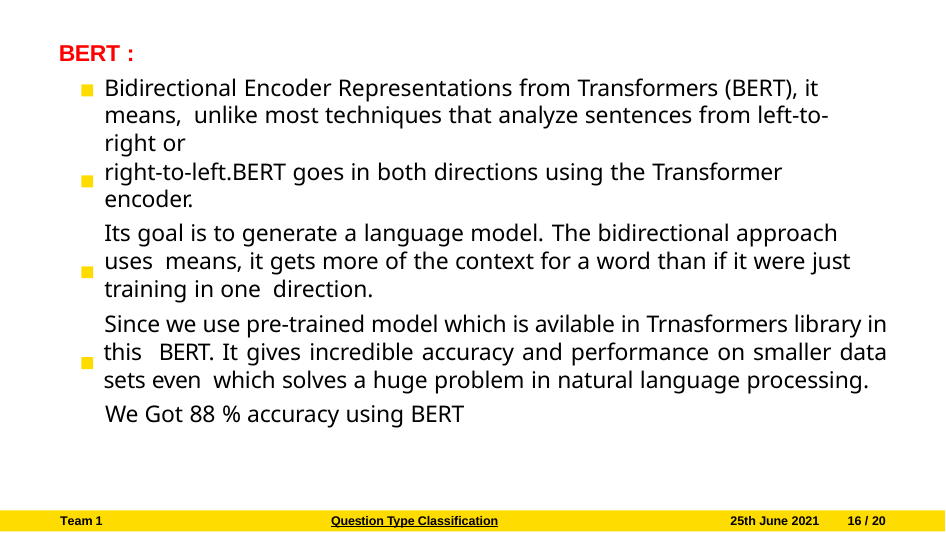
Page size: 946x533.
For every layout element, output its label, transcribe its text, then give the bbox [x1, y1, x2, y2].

text_box BERT : Bidirectional Encoder Representations from Transformers (BERT), it means, unlike most techniques that analyze sentences from left-to-right or right-to-left.BERT goes in both directions using the Transformer encoder. Its goal is to generate a language model. The bidirectional approach uses means, it gets more of the context for a word than if it were just training in one direction. Since we use pre-trained model which is avilable in Trnasformers library in this BERT. It gives incredible accuracy and performance on smaller data sets even which solves a huge problem in natural language processing. We Got 88 % accuracy using BERT [56, 29, 888, 427]
text_box [0, 510, 945, 532]
text_box Question Type Classification [329, 511, 504, 528]
slide_number Team 1 [57, 511, 105, 533]
footer 25th June 2021 [728, 511, 822, 533]
slide_number 16 / 20 [841, 511, 895, 533]
